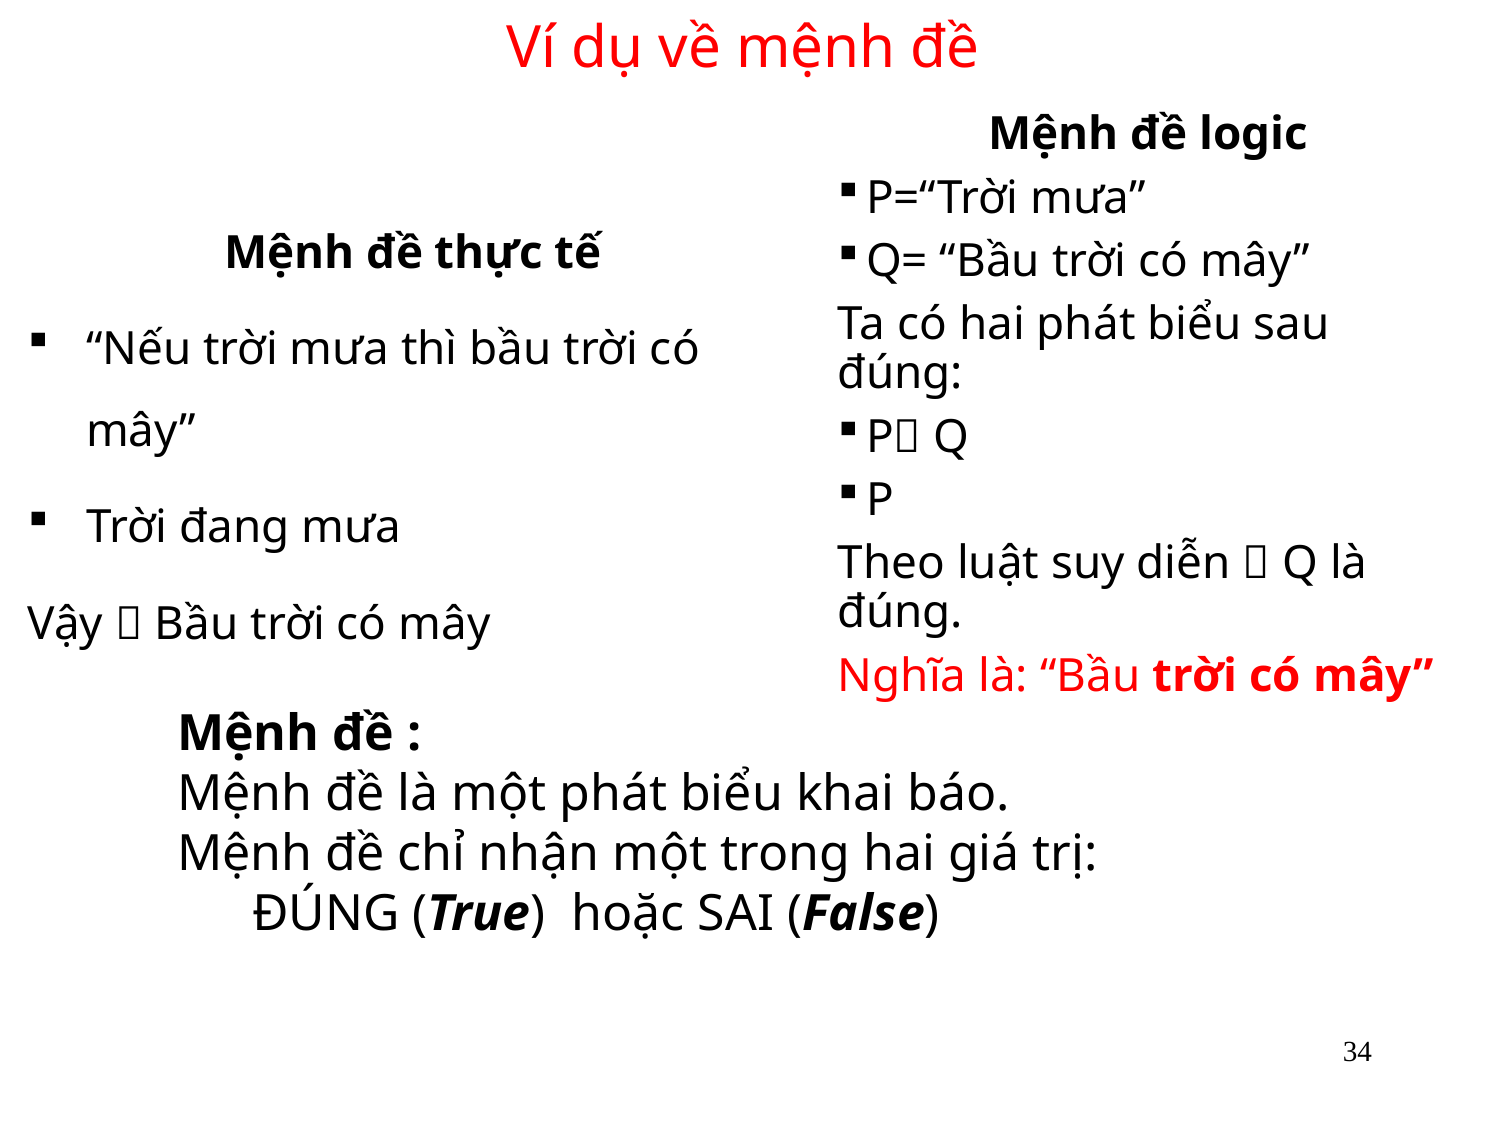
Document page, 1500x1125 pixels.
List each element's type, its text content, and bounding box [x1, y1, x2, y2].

text_box Mệnh đề thực tế “Nếu trời mưa thì bầu trời có mây” Trời đang mưa Vậy  Bầu trời có mây [13, 187, 814, 607]
title Ví dụ về mệnh đề [105, 0, 1381, 88]
text_box Mệnh đề logic P=“Trời mưa” Q= “Bầu trời có mây” Ta có hai phát biểu sau đúng: P Q P Theo luật suy diễn  Q là đúng. Nghĩa là: “Bầu trời có mây” [823, 103, 1474, 691]
text_box Mệnh đề : Mệnh đề là một phát biểu khai báo. Mệnh đề chỉ nhận một trong hai giá trị: ĐÚNG (True) hoặc SAI (False) [162, 692, 1400, 1008]
slide_number 34 [1074, 1025, 1388, 1100]
